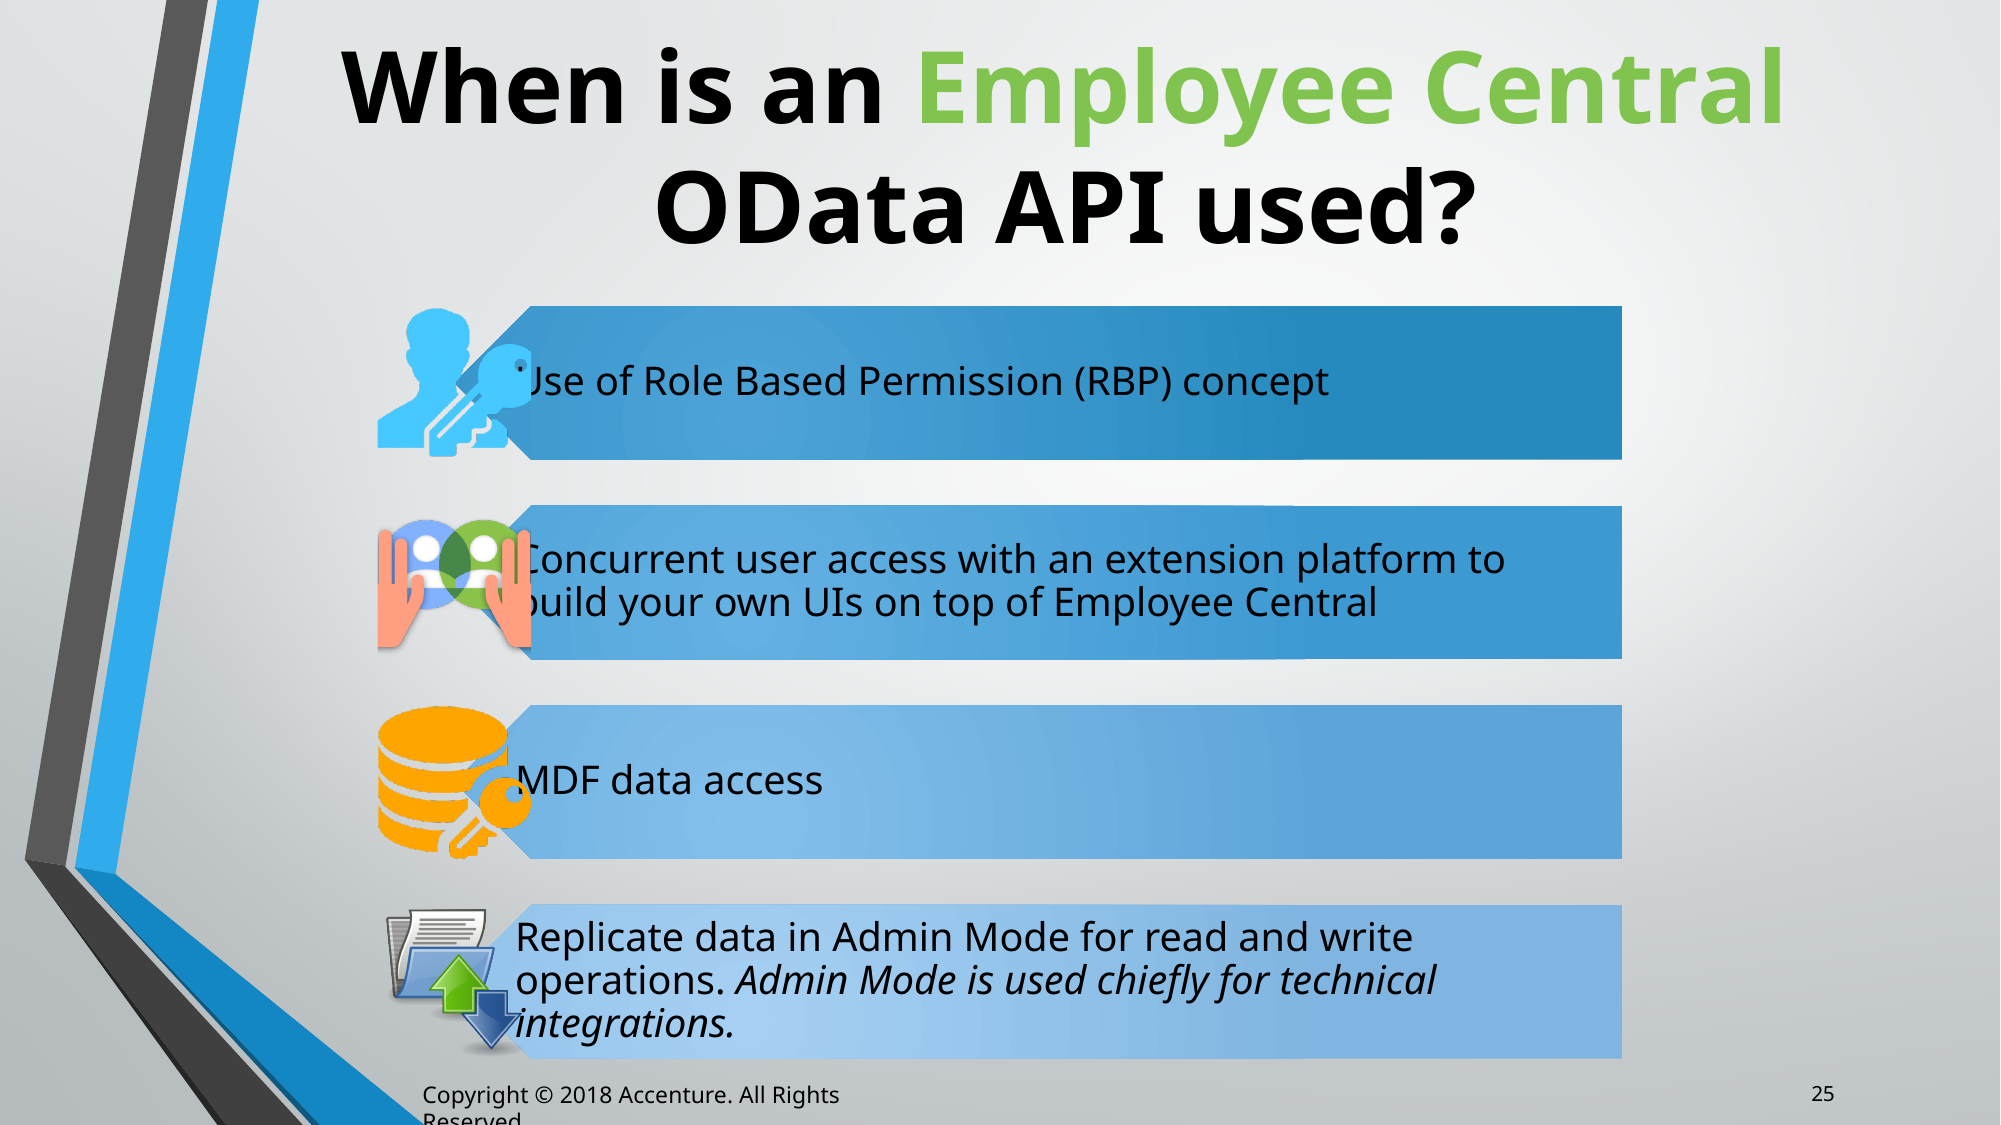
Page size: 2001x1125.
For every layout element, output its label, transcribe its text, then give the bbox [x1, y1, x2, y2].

slide_number 25 [1796, 1072, 1887, 1125]
title When is an Employee Central OData API used? [243, 0, 1887, 288]
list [121, 305, 1879, 1060]
